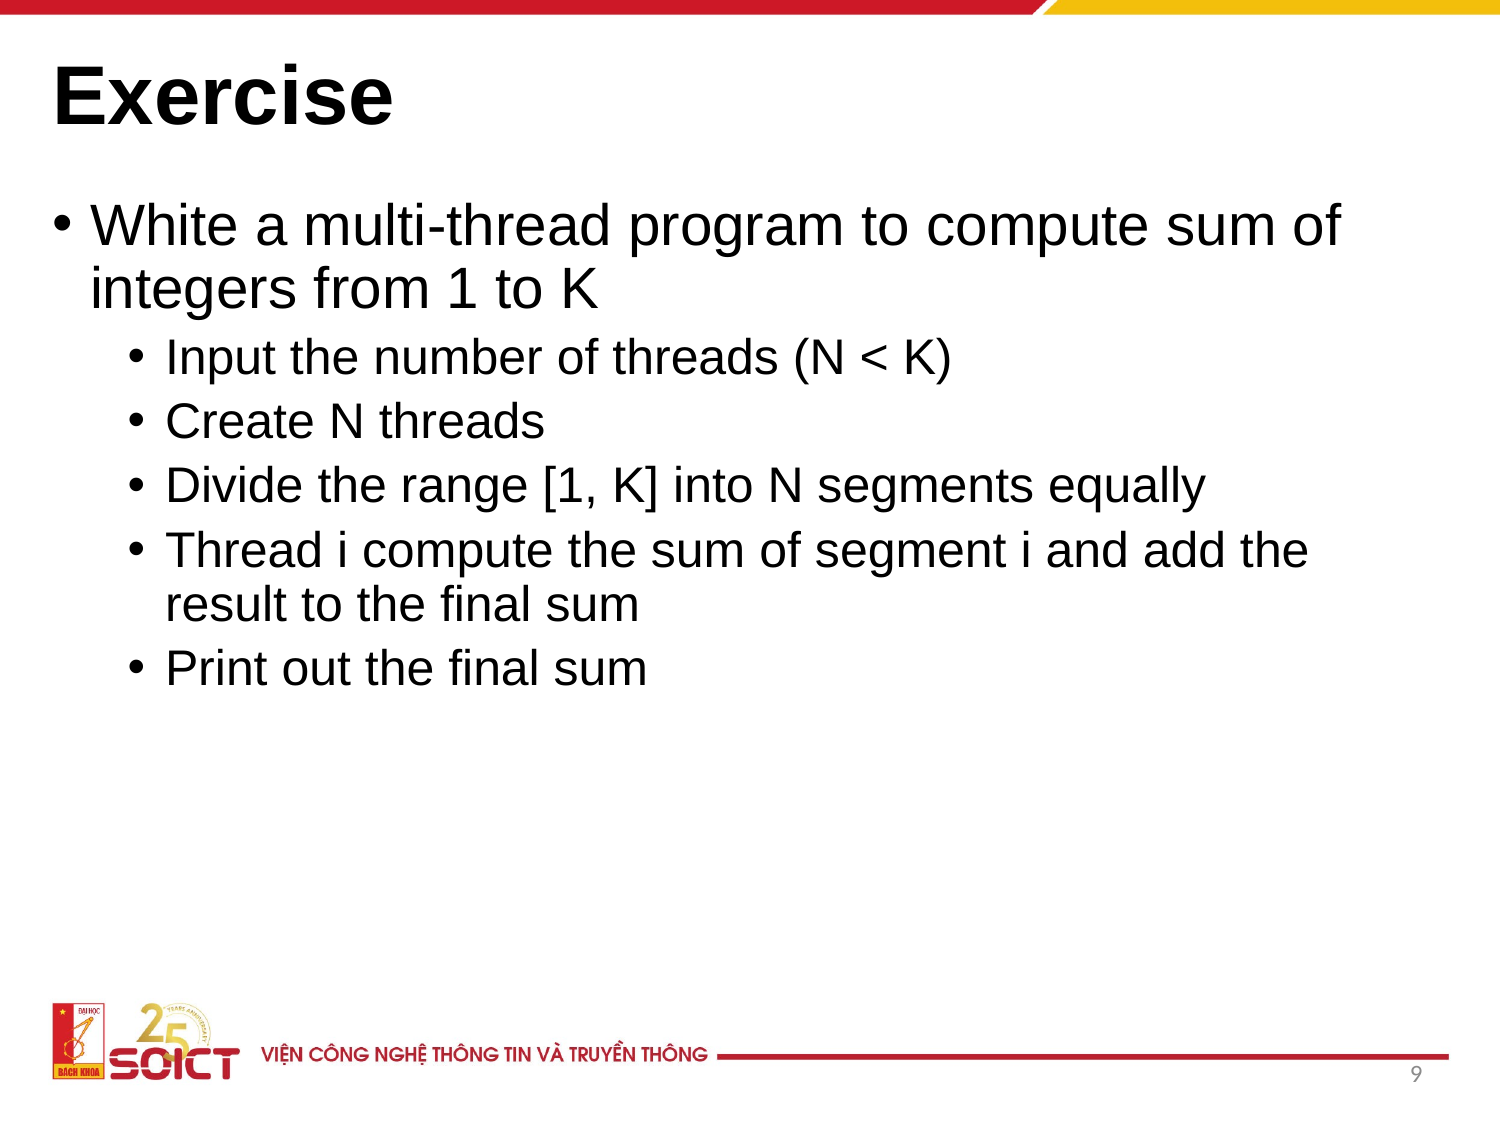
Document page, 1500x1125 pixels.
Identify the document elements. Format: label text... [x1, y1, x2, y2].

picture [0, 0, 1500, 1125]
title Exercise [37, 20, 1438, 175]
slide_number 9 [1059, 1042, 1438, 1103]
list White a multi-thread program to compute sum of integers from 1 to K Input the number of threads (N < K) Create N threads Divide the range [1, K] into N segments equally Thread i compute the sum of segment i and add the result to the final sum Print out the final sum [37, 187, 1438, 1014]
